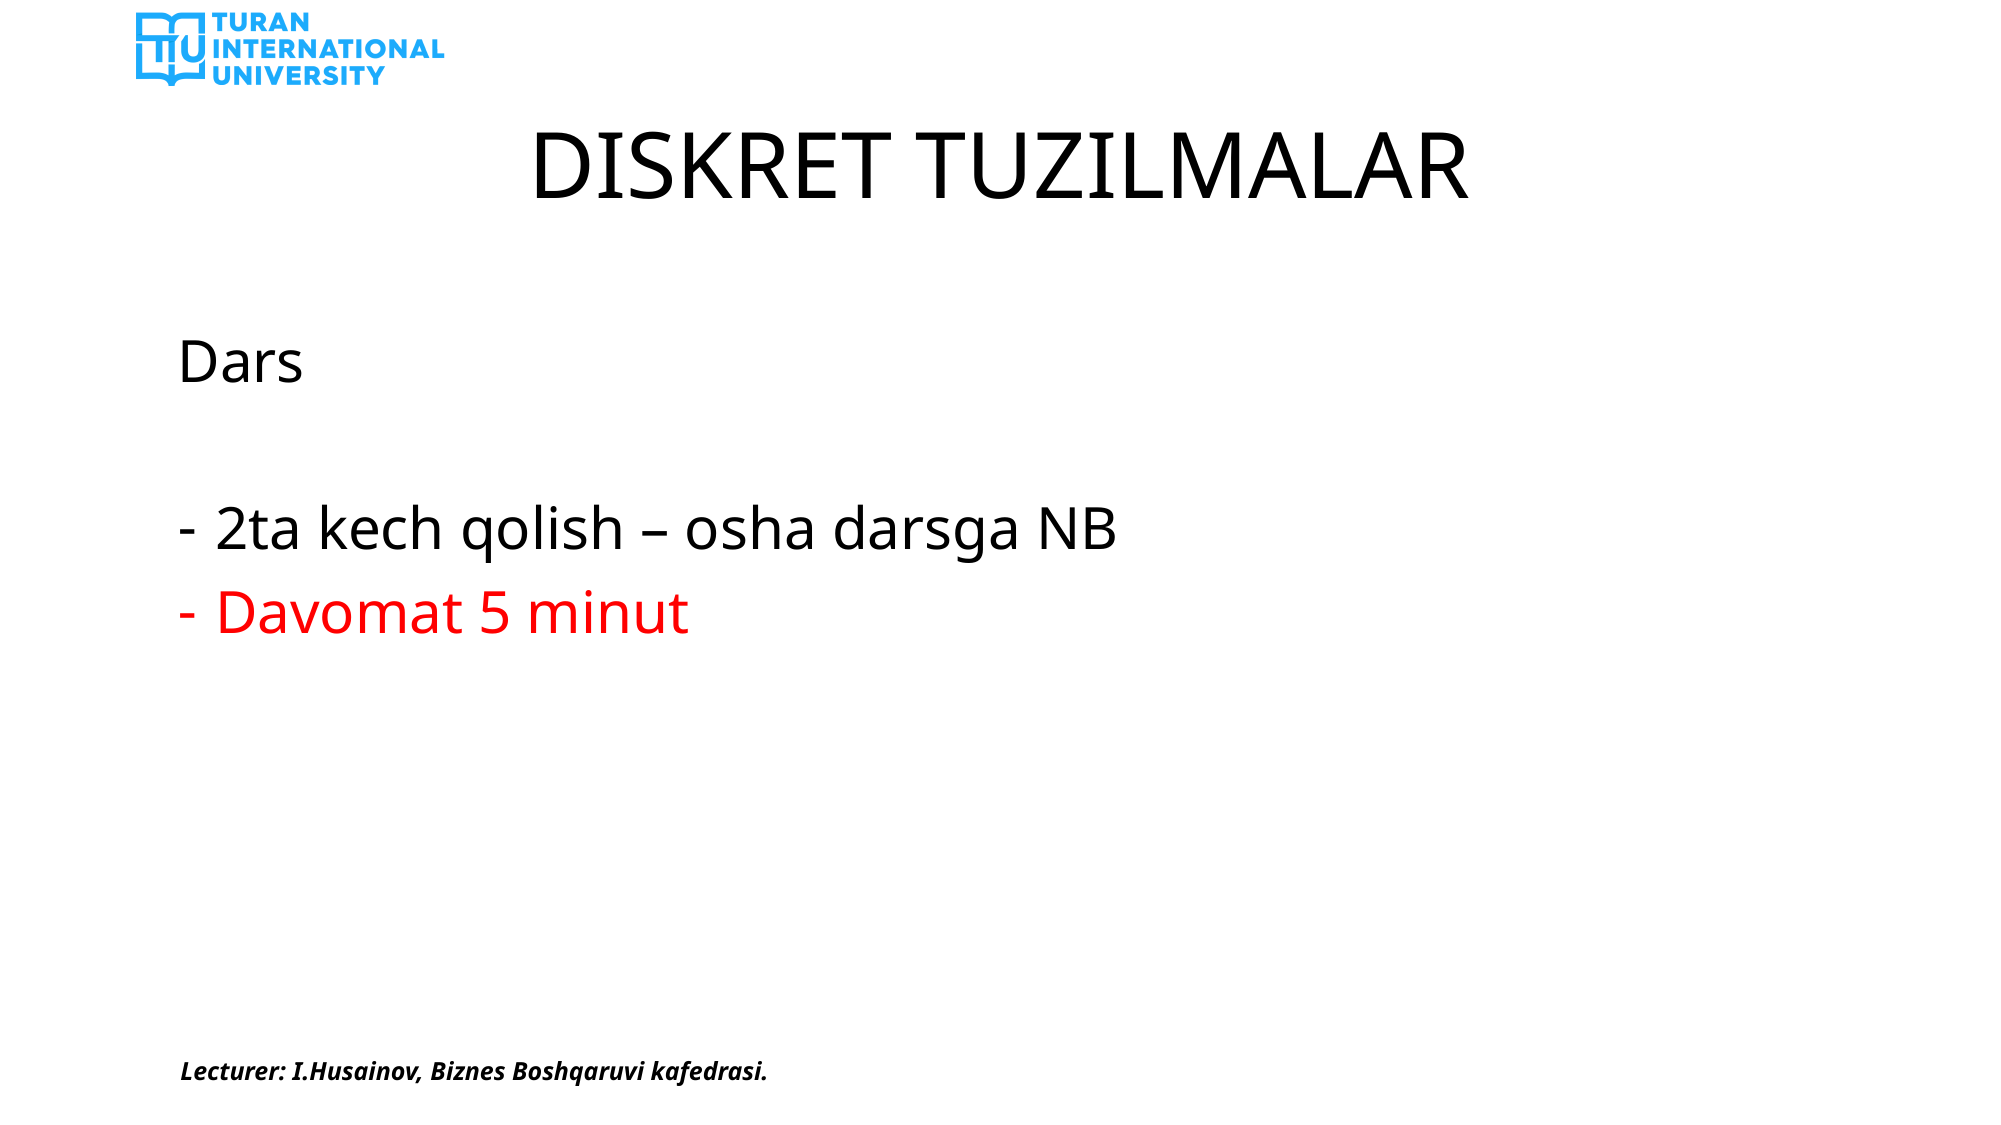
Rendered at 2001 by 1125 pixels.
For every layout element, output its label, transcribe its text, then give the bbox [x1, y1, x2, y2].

picture [132, 0, 450, 112]
title DISKRET TUZILMALAR [137, 59, 1863, 278]
footer Lecturer: I.Husainov, Biznes Boshqaruvi kafedrasi. [137, 1042, 813, 1103]
text_box Dars 2ta kech qolish – osha darsga NB Davomat 5 minut [162, 324, 1888, 1039]
